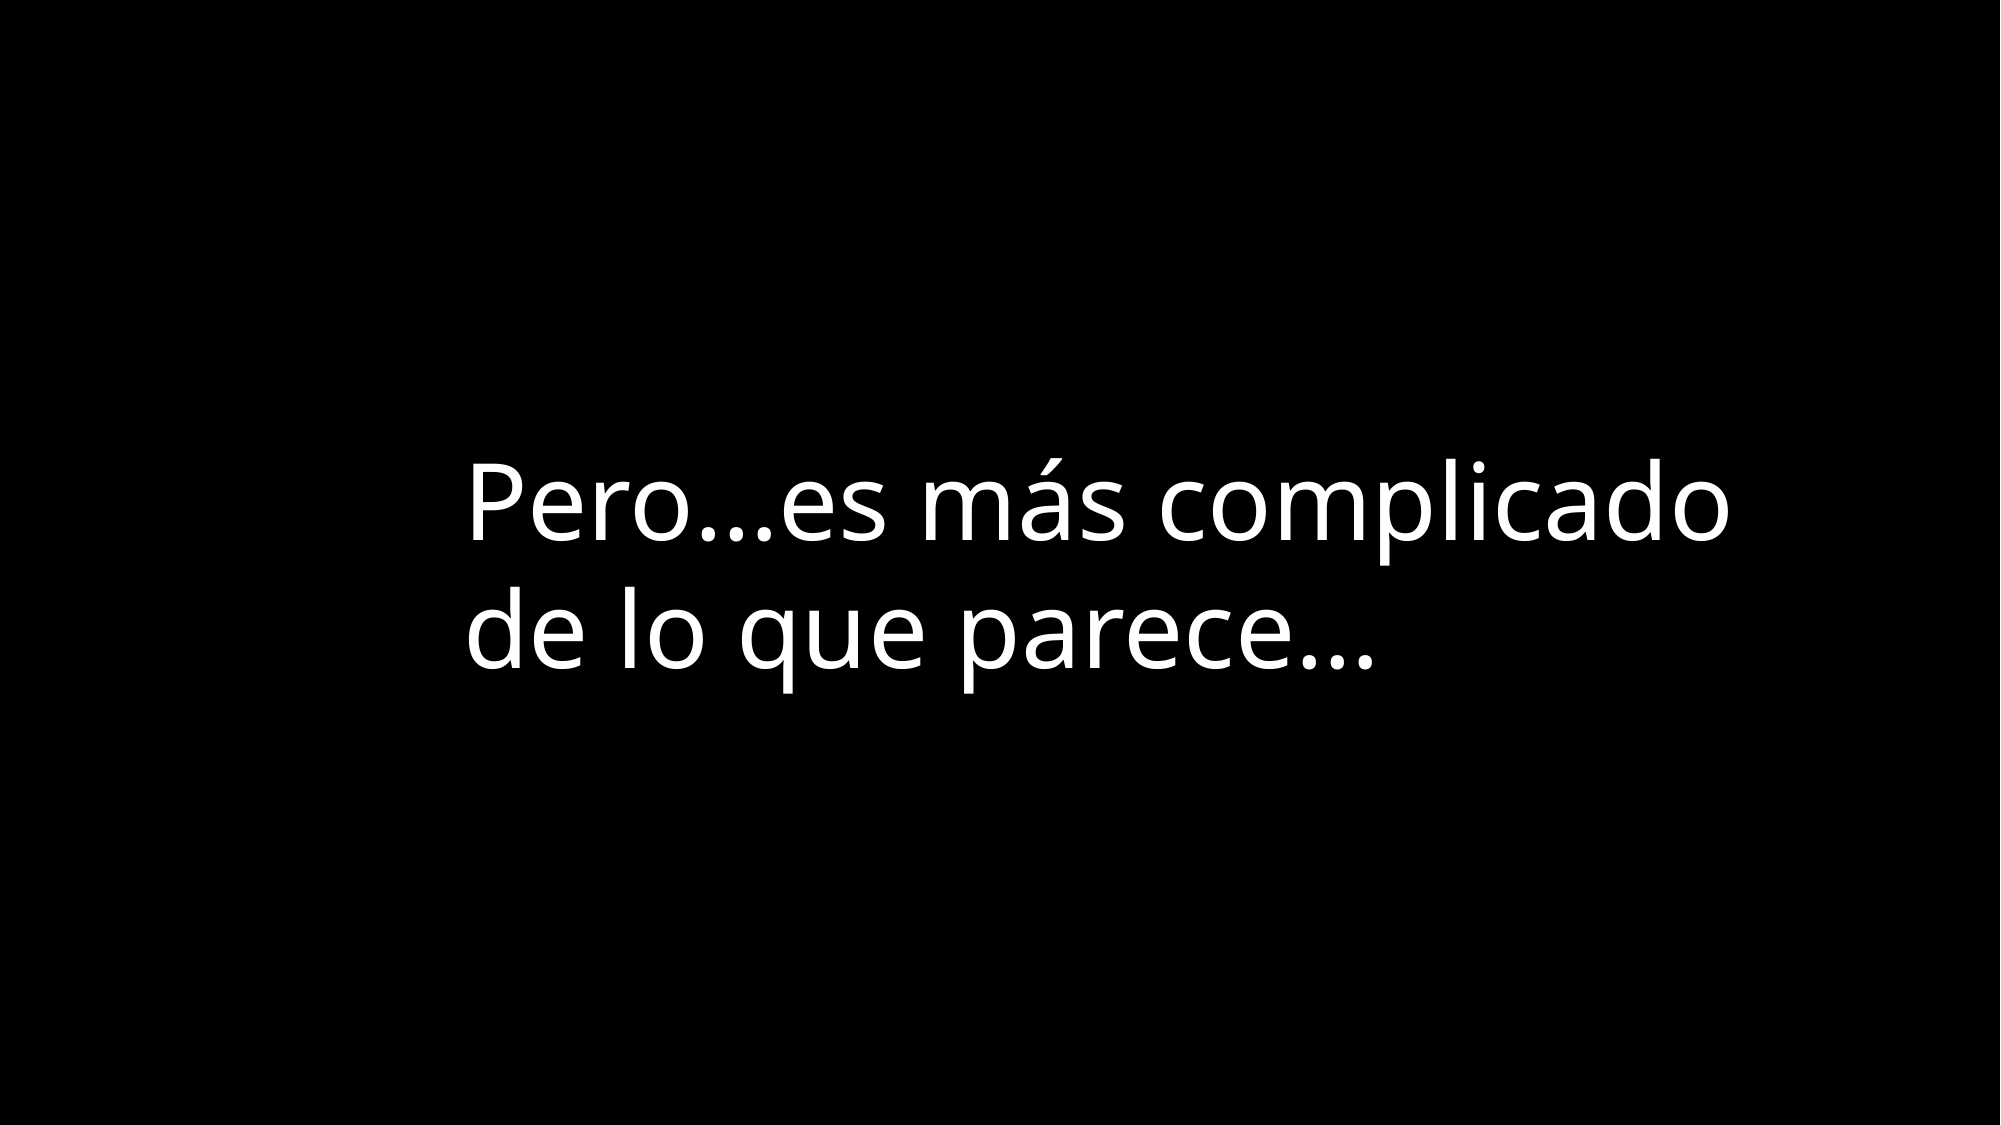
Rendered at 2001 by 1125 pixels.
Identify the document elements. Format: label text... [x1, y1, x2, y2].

text_box TALLER Pero…es más complicado de lo que parece… [448, 253, 1766, 804]
